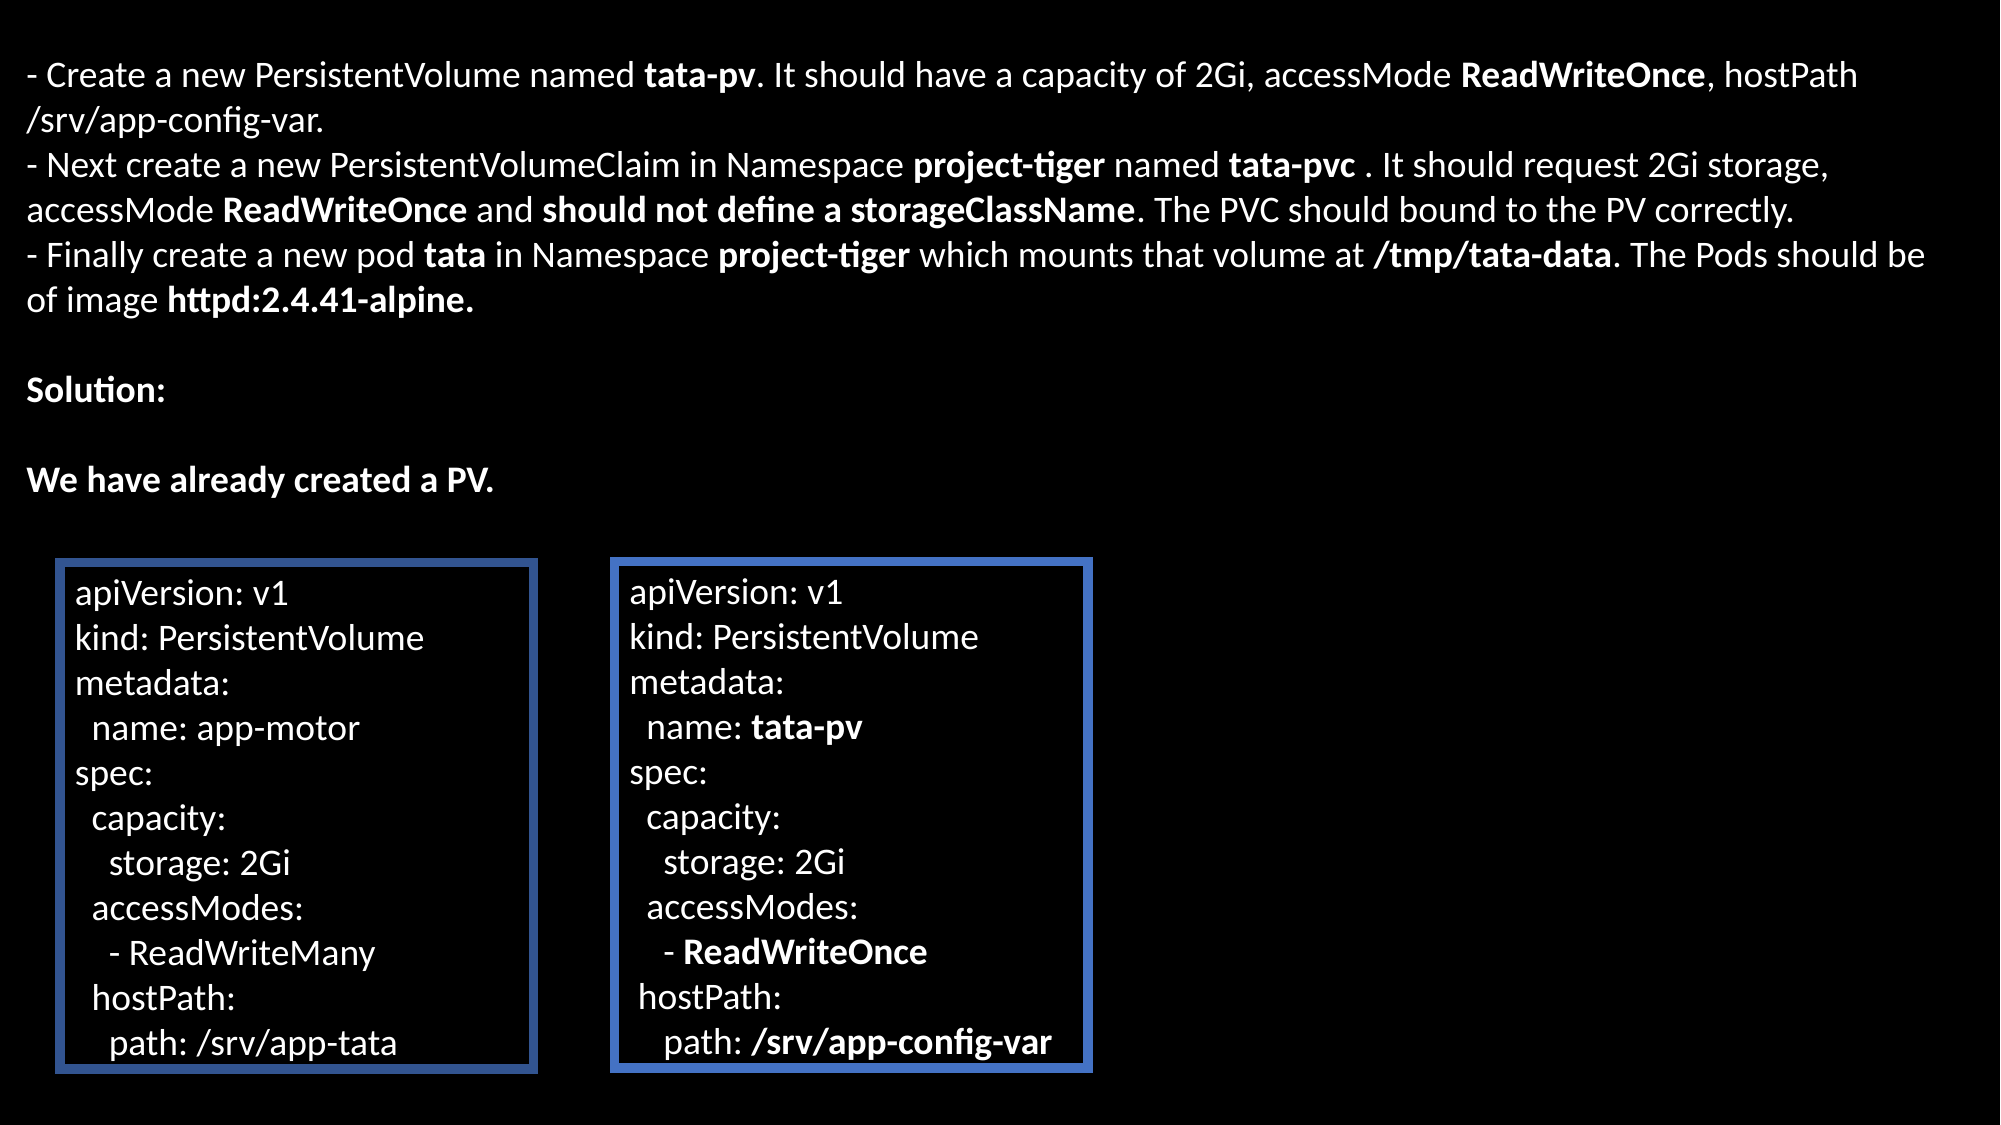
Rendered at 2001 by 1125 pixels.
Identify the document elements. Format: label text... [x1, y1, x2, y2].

text_box apiVersion: v1 kind: PersistentVolume metadata: name: tata-pv spec: capacity: storage: 2Gi accessModes: - ReadWriteOnce hostPath: path: /srv/app-config-var [614, 560, 1089, 1069]
text_box apiVersion: v1 kind: PersistentVolume metadata: name: app-motor spec: capacity: storage: 2Gi accessModes: - ReadWriteMany hostPath: path: /srv/app-tata [59, 561, 534, 1070]
text_box - Create a new PersistentVolume named tata-pv. It should have a capacity of 2Gi, accessMode ReadWriteOnce, hostPath /srv/app-config-var. - Next create a new PersistentVolumeClaim in Namespace project-tiger named tata-pvc . It should request 2Gi storage, accessMode ReadWriteOnce and should not define a storageClassName. The PVC should bound to the PV correctly. - Finally create a new pod tata in Namespace project-tiger which mounts that volume at /tmp/tata-data. The Pods should be of image httpd:2.4.41-alpine. Solution: We have already created a PV. [11, 42, 1965, 598]
